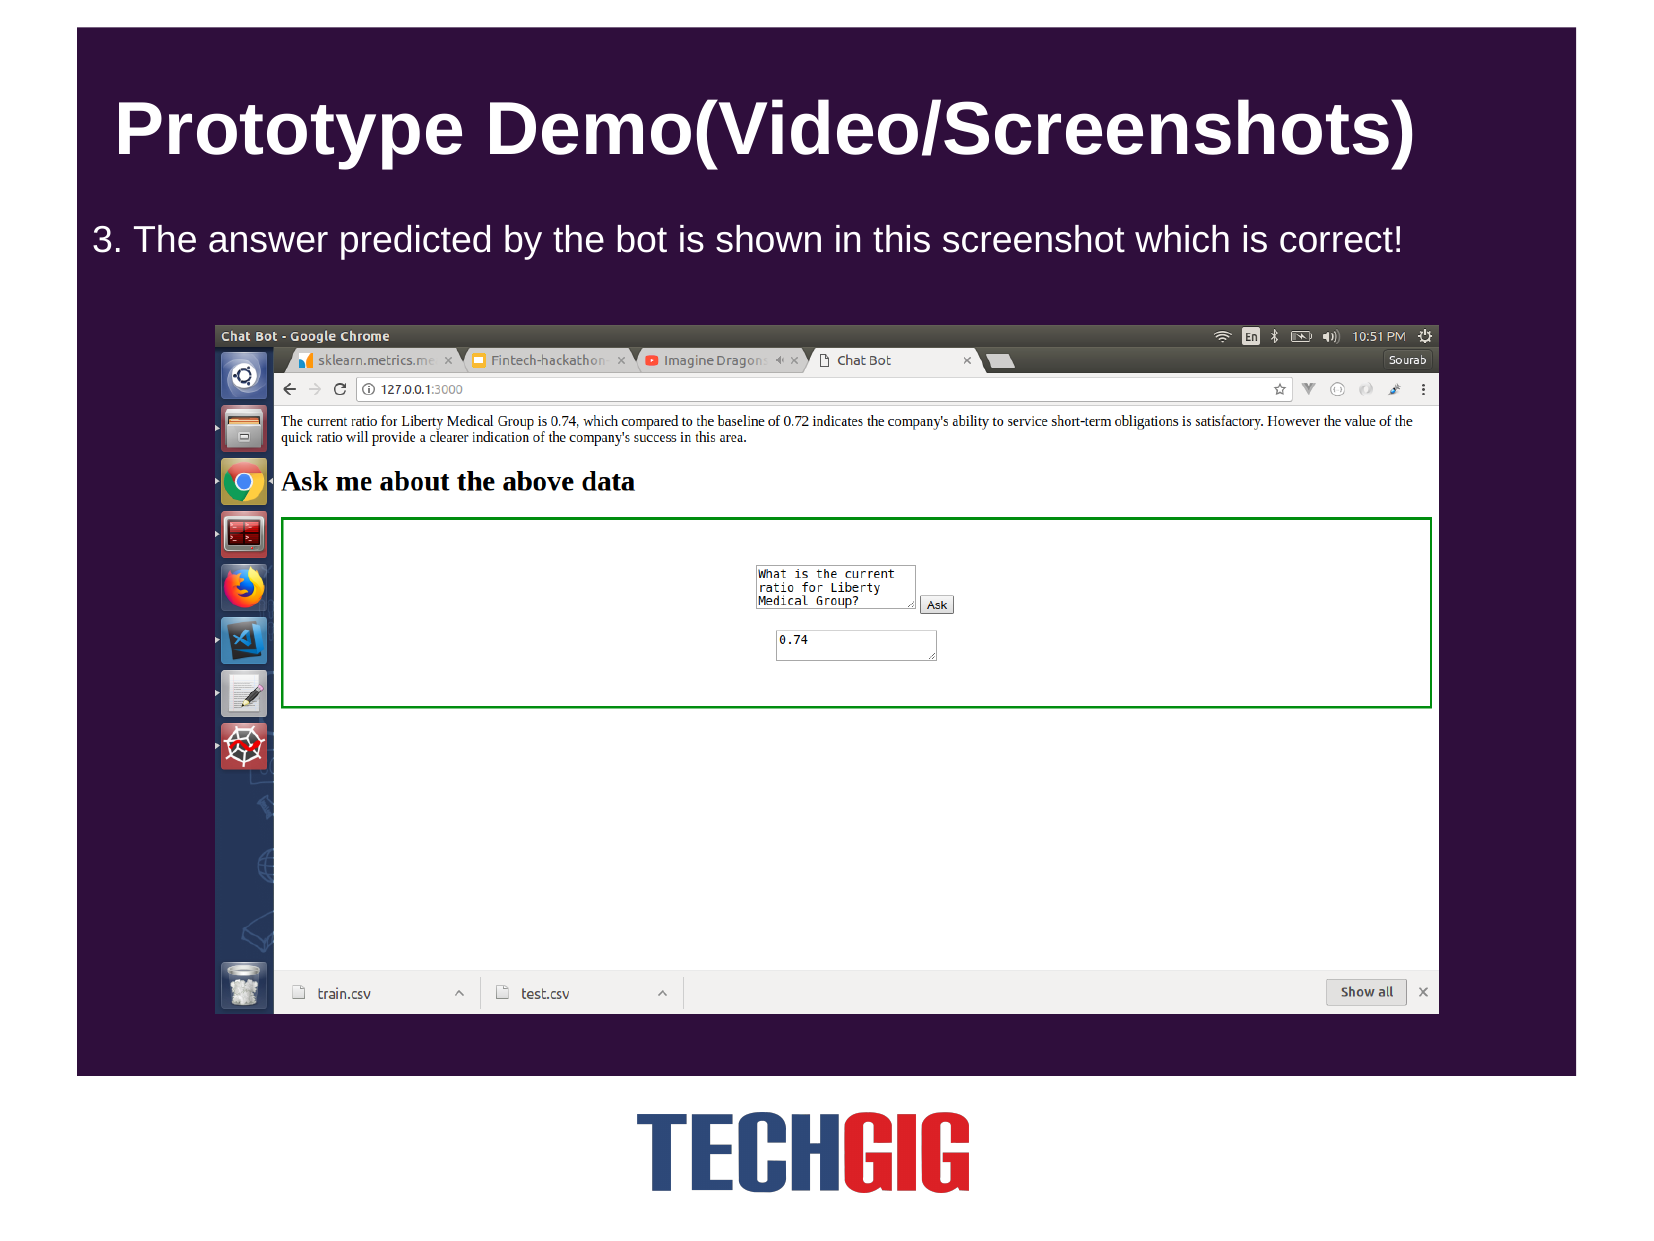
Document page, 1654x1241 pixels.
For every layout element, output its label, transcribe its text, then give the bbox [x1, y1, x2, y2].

picture [214, 325, 1439, 1014]
text_box Prototype Demo(Video/Screenshots) [100, 71, 1506, 378]
text_box 3. The answer predicted by the bot is shown in this screenshot which is correct! [77, 27, 1577, 1076]
picture [637, 1112, 969, 1193]
